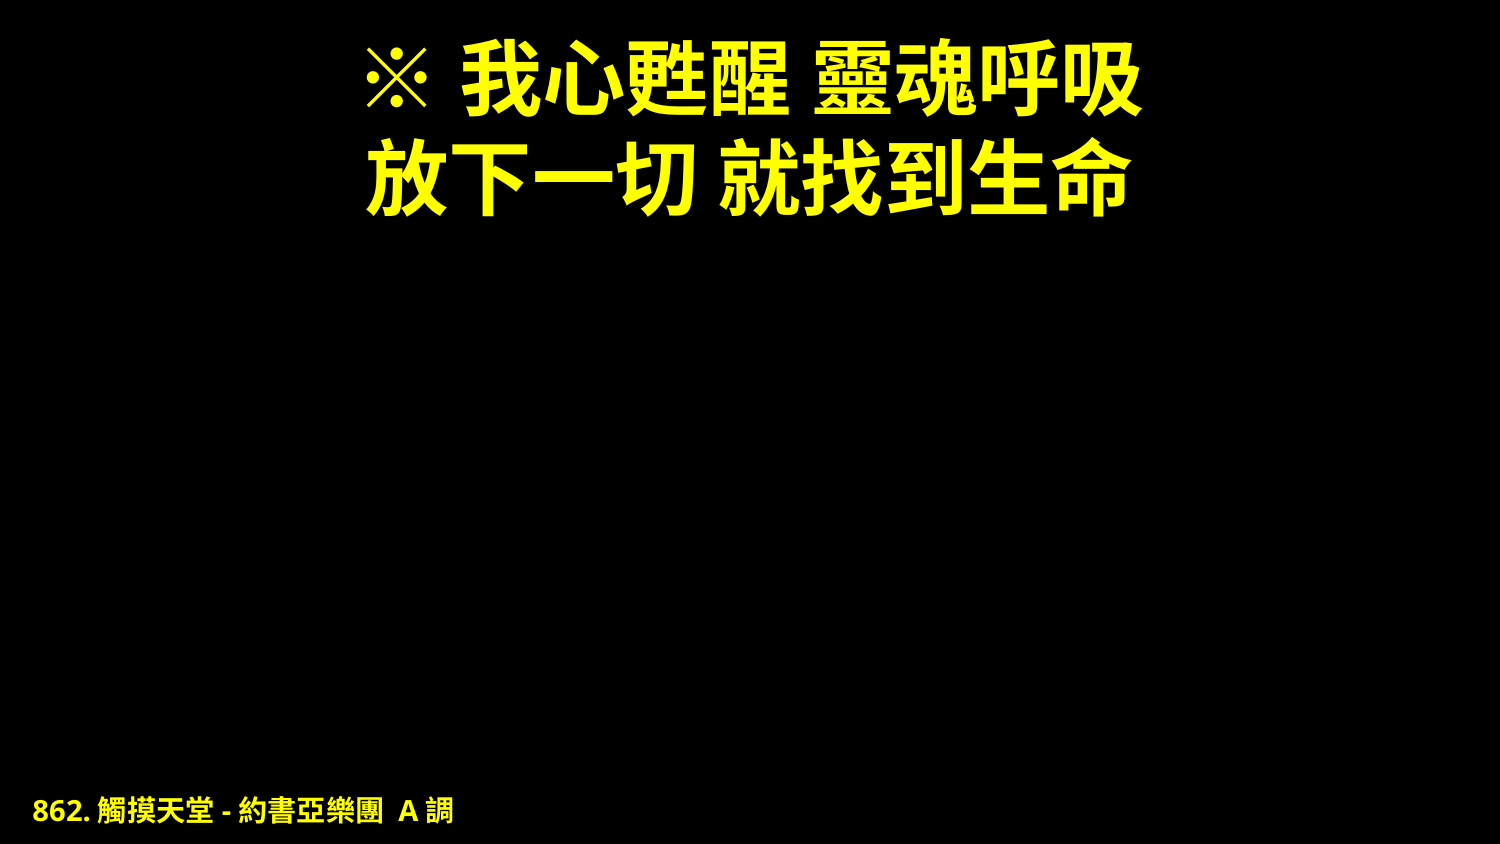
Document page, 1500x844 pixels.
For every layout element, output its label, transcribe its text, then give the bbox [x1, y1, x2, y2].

text_box 862.觸摸天堂-約書亞樂團 A調 [17, 784, 656, 835]
title ※我心甦醒 靈魂呼吸 放下一切 就找到生命 [0, 55, 1500, 197]
